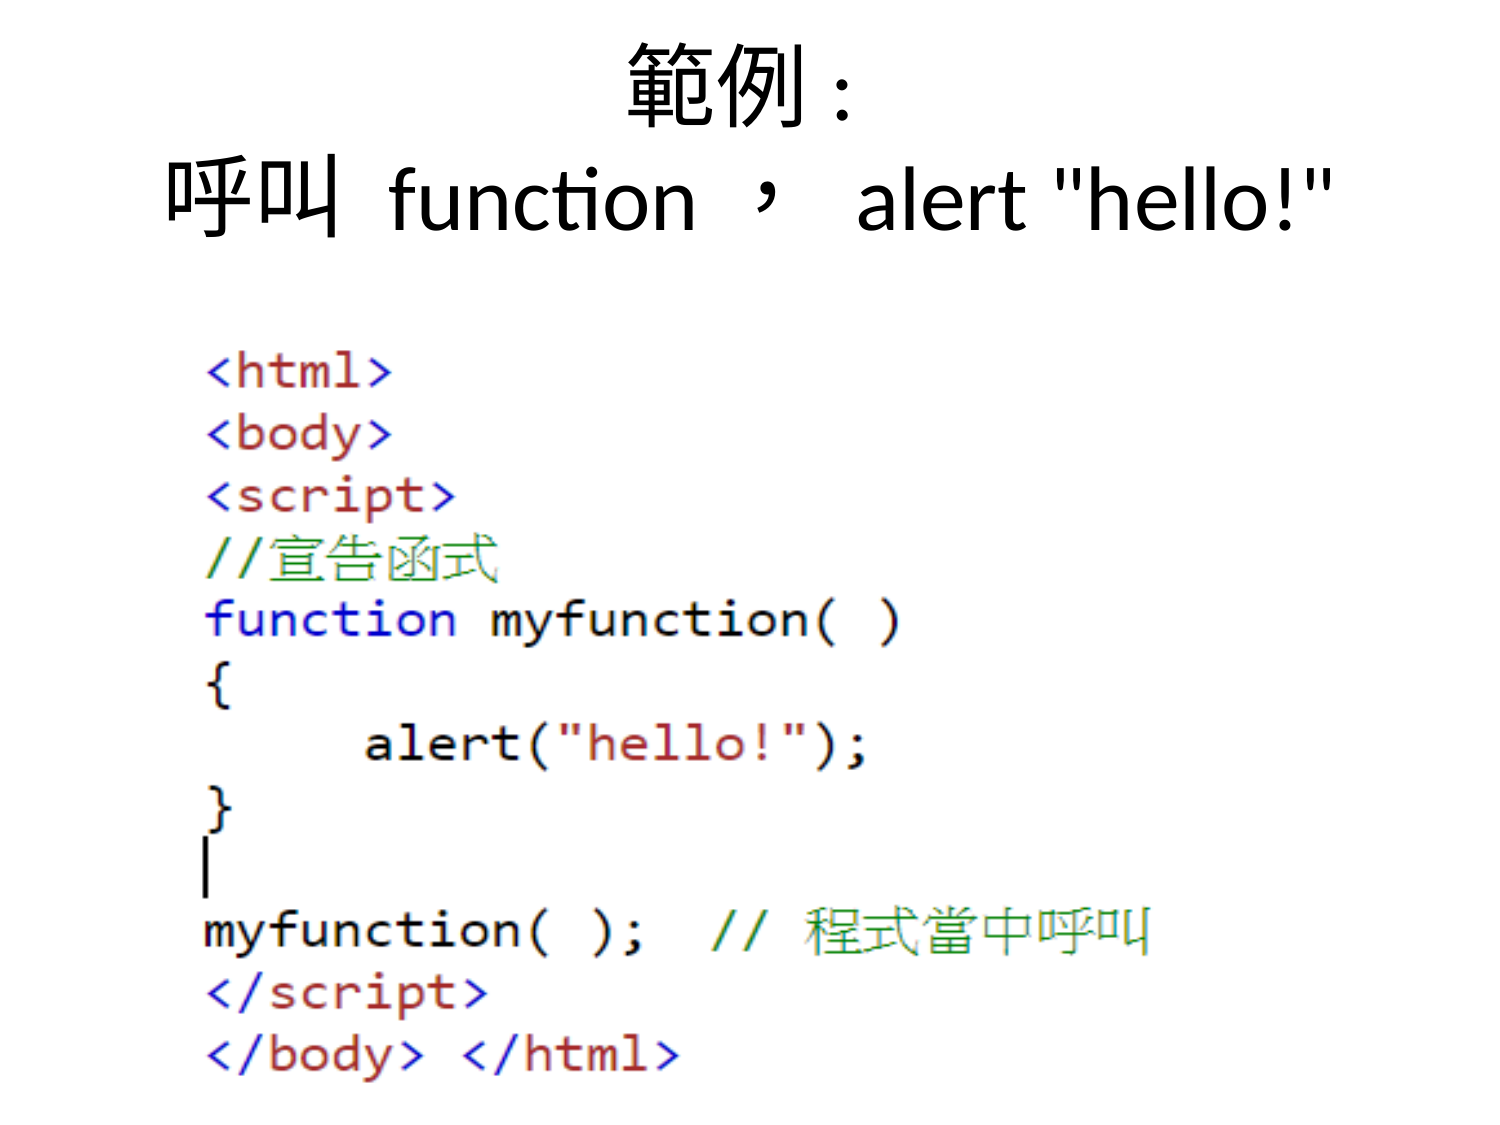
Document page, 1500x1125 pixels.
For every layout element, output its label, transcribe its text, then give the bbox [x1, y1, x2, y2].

picture [182, 325, 1329, 1123]
title 範例: 呼叫 function， alert "hello!" [75, 45, 1425, 233]
